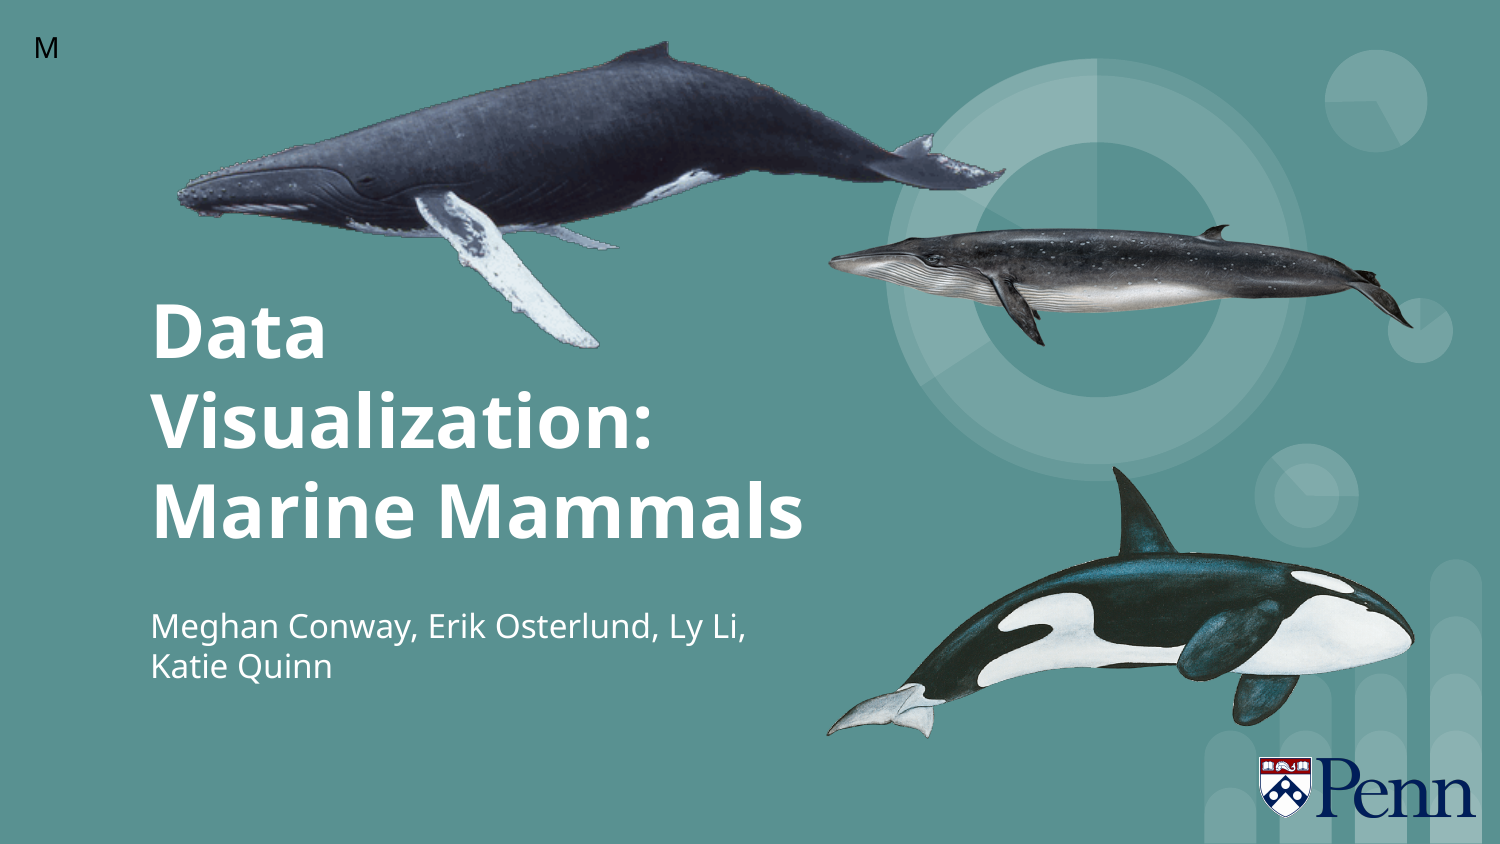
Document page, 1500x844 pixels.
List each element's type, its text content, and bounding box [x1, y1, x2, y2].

title Data Visualization: Marine Mammals [135, 264, 170, 572]
picture [175, 0, 1476, 819]
text_box M [18, 14, 80, 80]
subtitle Meghan Conway, Erik Osterlund, Ly Li, Katie Quinn [135, 589, 807, 704]
